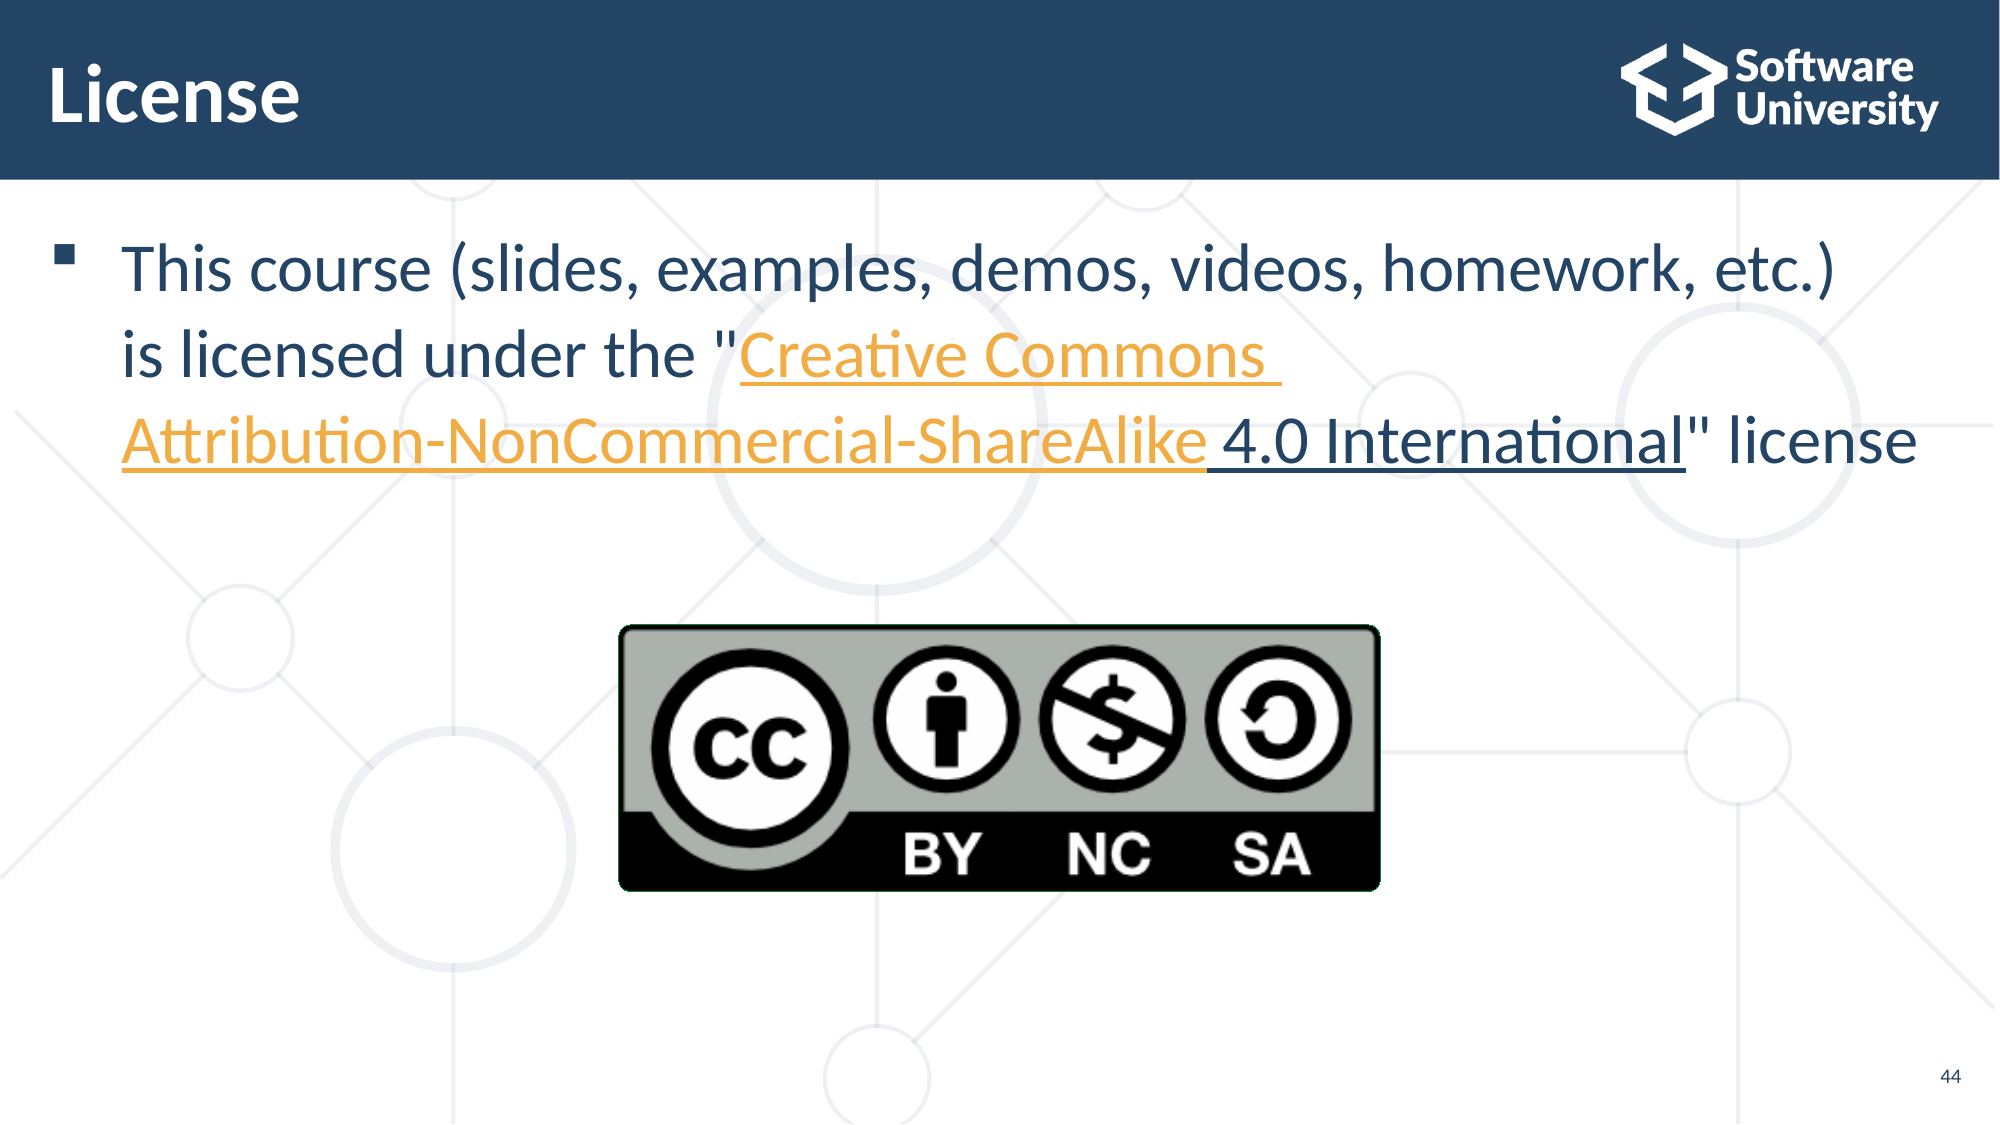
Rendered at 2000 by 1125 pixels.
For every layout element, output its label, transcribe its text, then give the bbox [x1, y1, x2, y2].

slide_number 44 [1896, 1049, 1968, 1101]
picture [618, 624, 1381, 892]
picture [1621, 43, 1939, 136]
title License [31, 16, 1591, 162]
list This course (slides, examples, demos, videos, homework, etc.) is licensed under the "Creative Commons Attribution-NonCommercial-ShareAlike 4.0 International" license [31, 212, 1968, 508]
